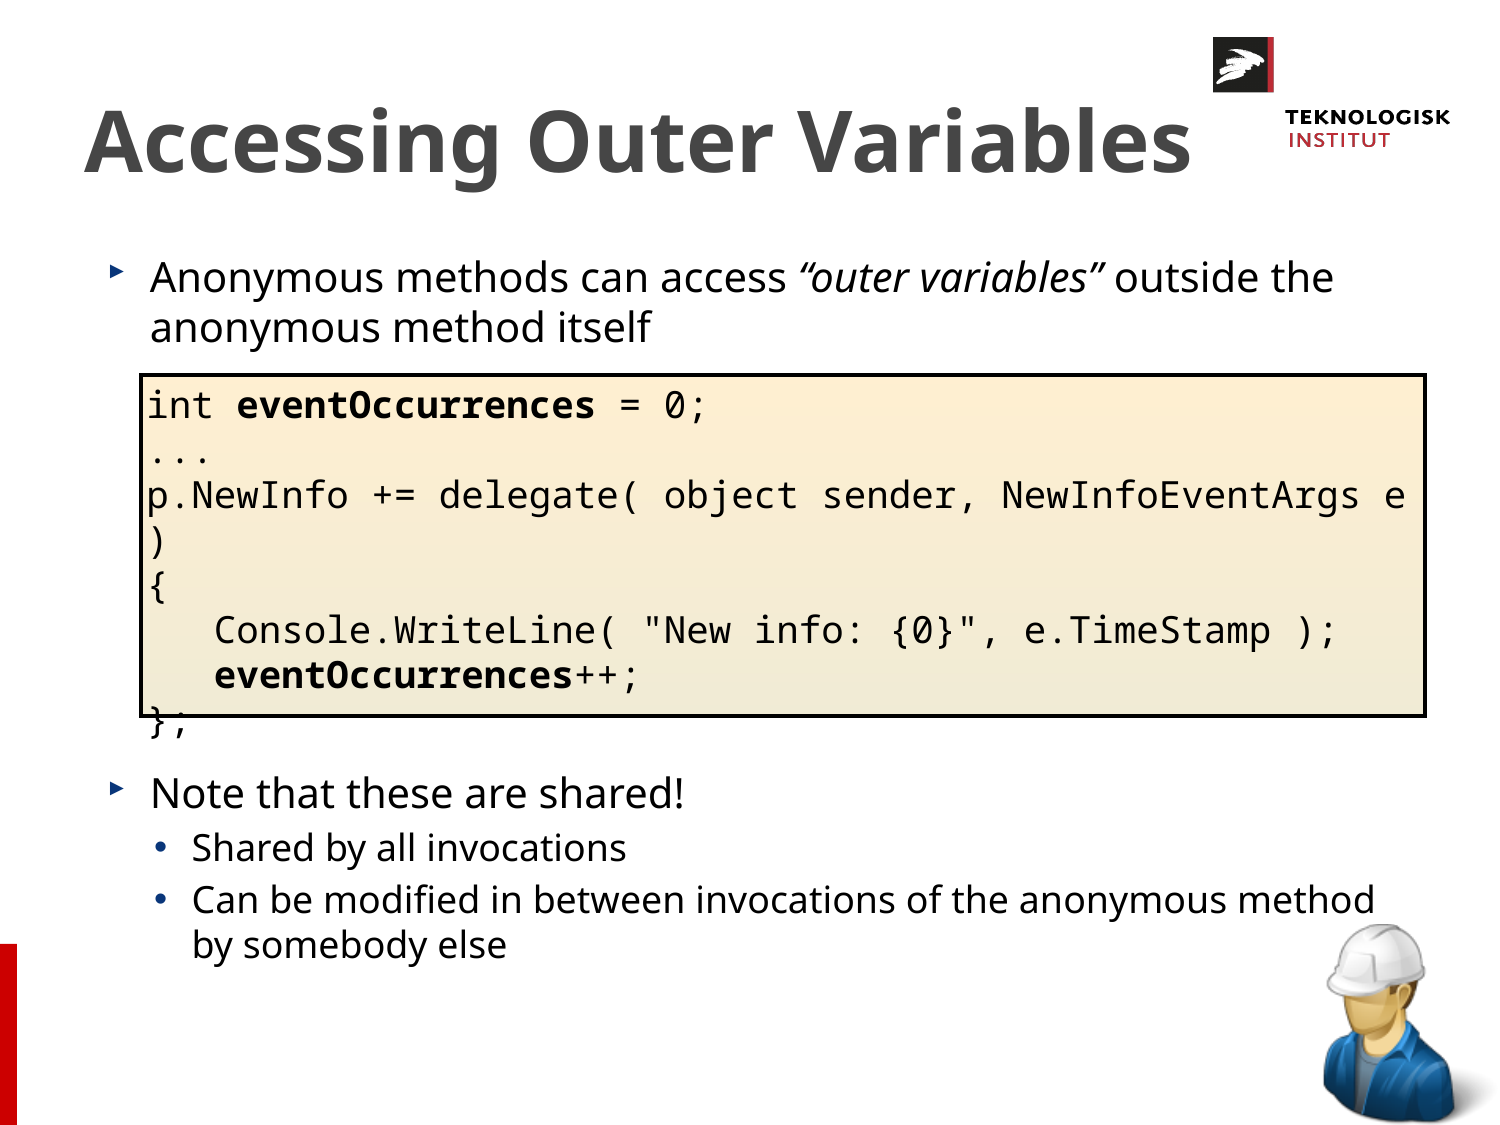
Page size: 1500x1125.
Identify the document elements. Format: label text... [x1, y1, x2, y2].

text_box int eventOccurrences = 0; ... p.NewInfo += delegate( object sender, NewInfoEventArgs e ) { Console.WriteLine( "New info: {0}", e.TimeStamp ); eventOccurrences++; }; [140, 375, 1425, 716]
picture [1213, 37, 1450, 147]
list Anonymous methods can access “outer variables” outside the anonymous method itself Note that these are shared! Shared by all invocations Can be modified in between invocations of the anonymous method by somebody else [75, 243, 1424, 986]
picture [1299, 924, 1500, 1125]
title Accessing Outer Variables [70, 45, 1425, 233]
